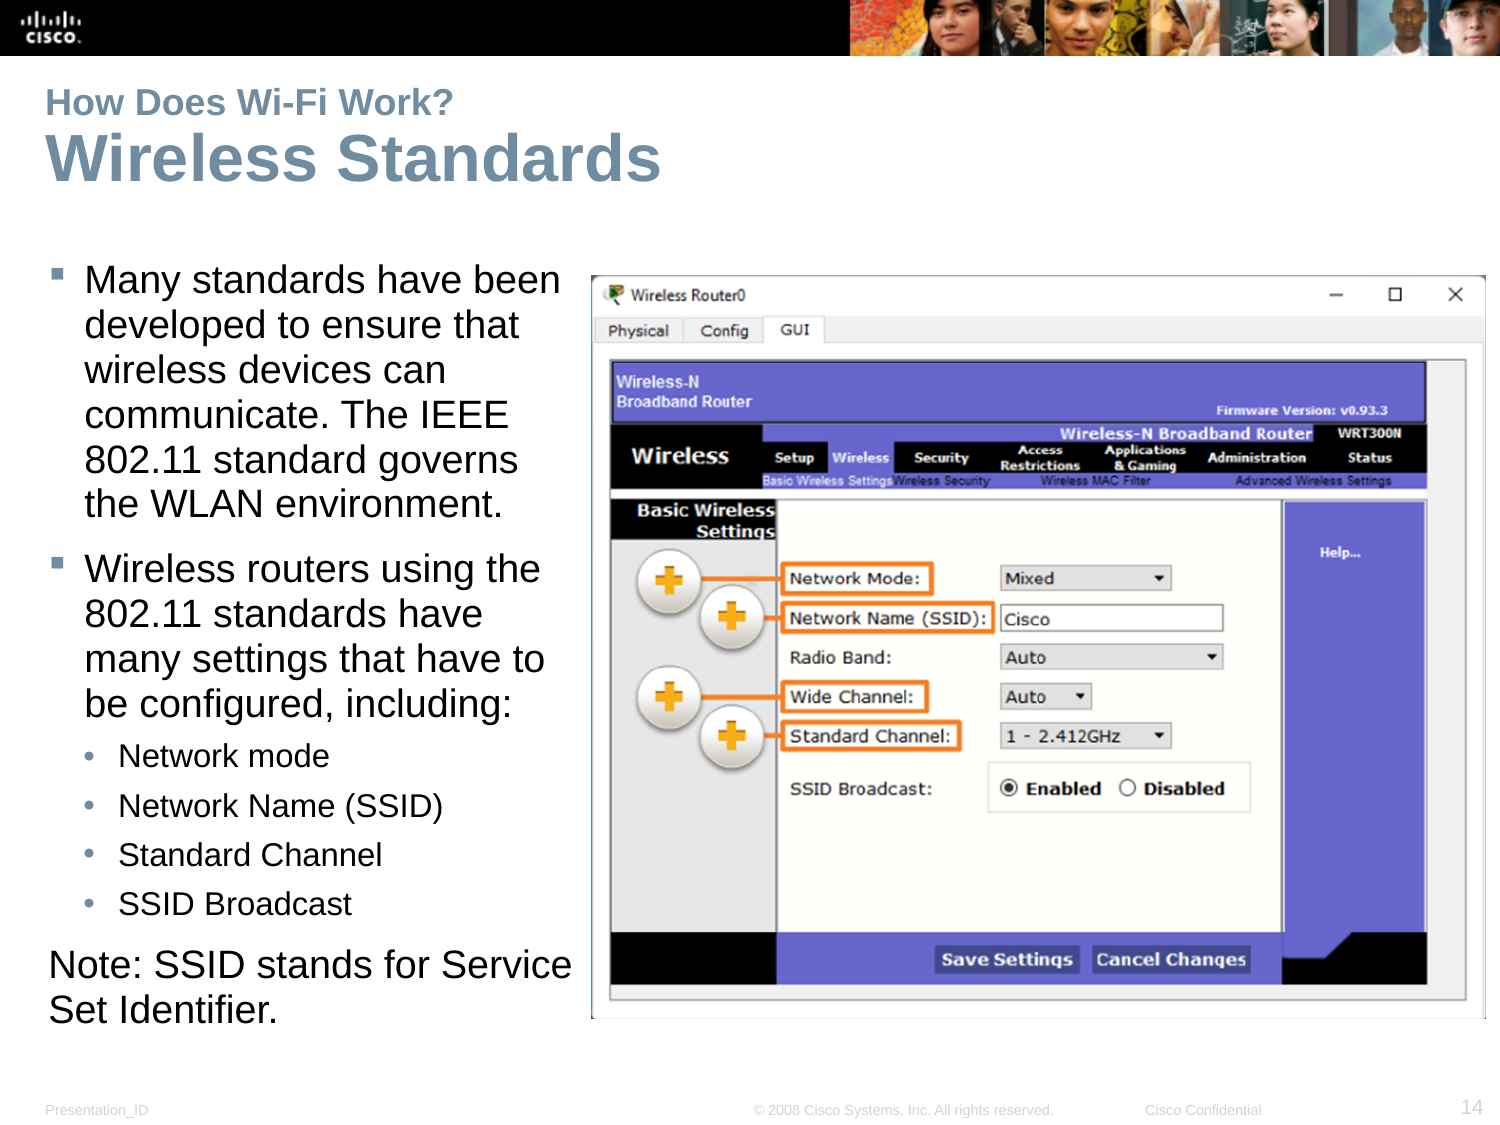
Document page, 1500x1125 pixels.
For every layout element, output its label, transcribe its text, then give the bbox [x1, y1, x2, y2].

list Many standards have been developed to ensure that wireless devices can communicate. The IEEE 802.11 standard governs the WLAN environment. Wireless routers using the 802.11 standards have many settings that have to be configured, including: Network mode Network Name (SSID) Standard Channel SSID Broadcast Note: SSID stands for Service Set Identifier. [34, 250, 592, 1049]
title How Does Wi-Fi Work? Wireless Standards [31, 64, 1471, 203]
picture [591, 275, 1486, 1020]
picture [0, 0, 1500, 56]
